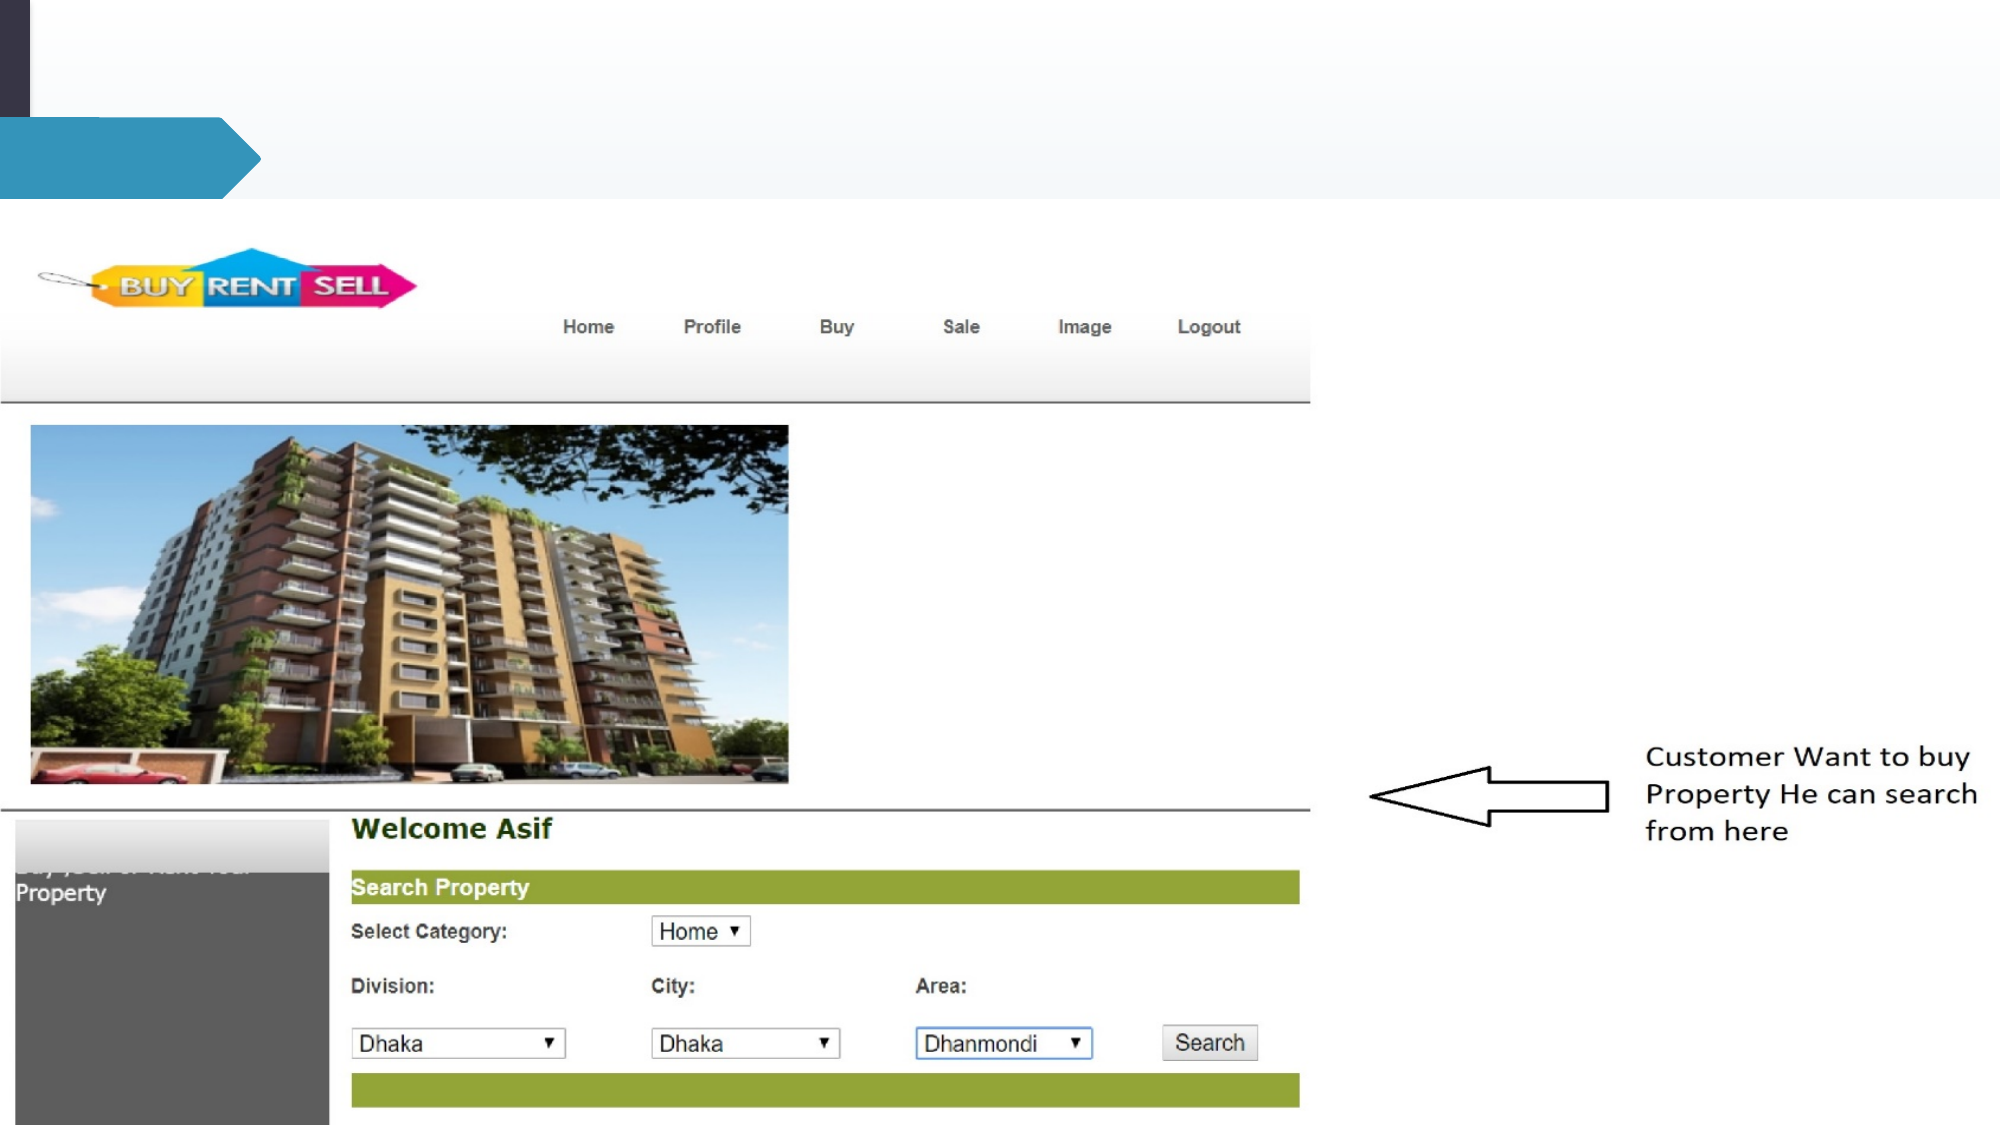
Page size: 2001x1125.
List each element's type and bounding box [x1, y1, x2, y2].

list [0, 198, 2000, 1125]
